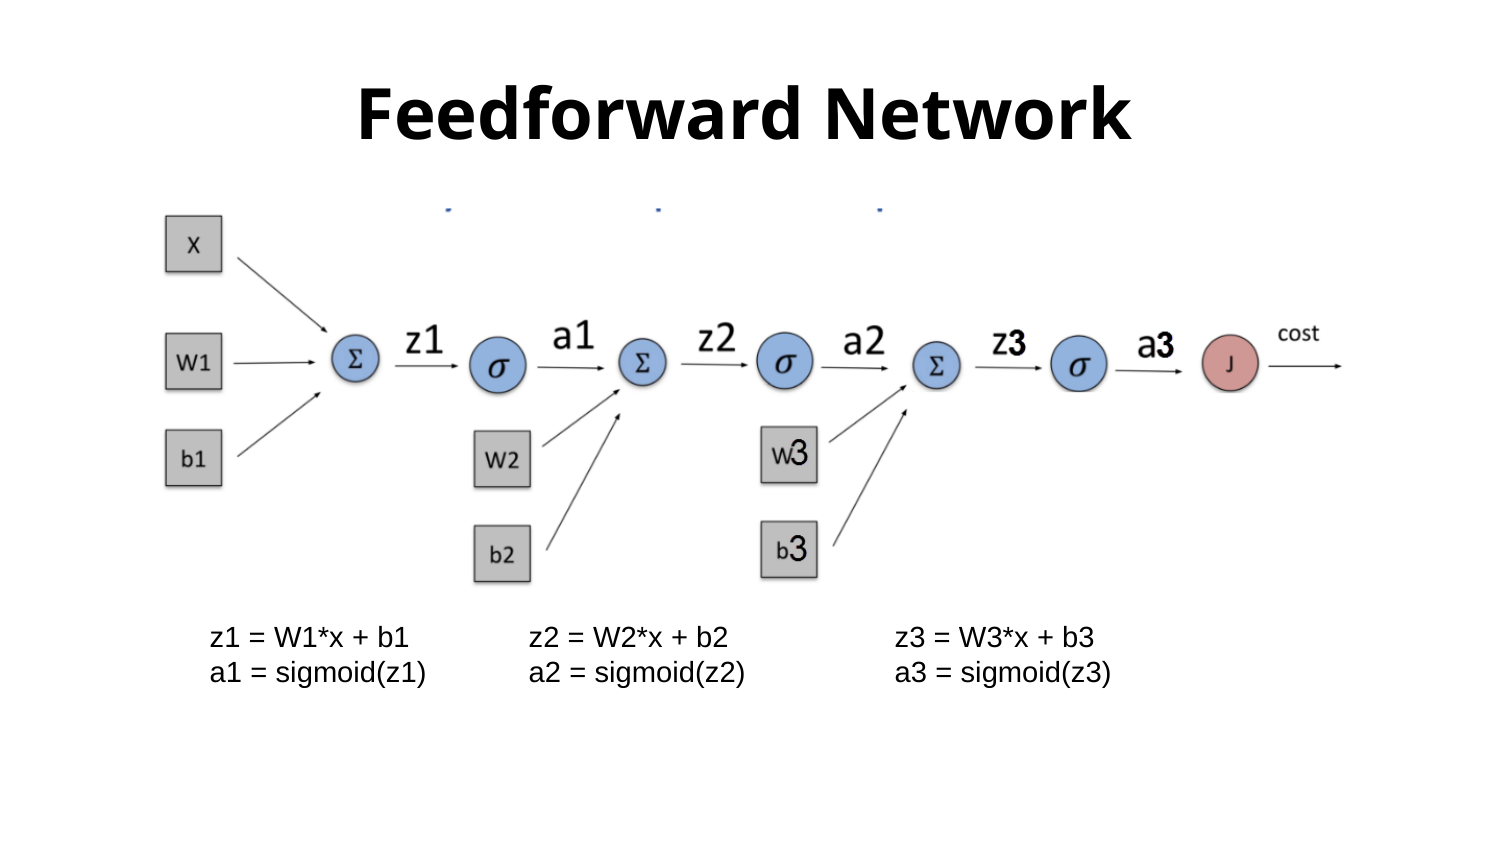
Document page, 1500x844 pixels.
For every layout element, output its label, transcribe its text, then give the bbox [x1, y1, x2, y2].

picture [123, 173, 1439, 629]
text_box z1 = W1*x + b1 a1 = sigmoid(z1) [194, 637, 443, 696]
title Feedforward Network [64, 32, 1424, 191]
text_box z2 = W2*x + b2 a2 = sigmoid(z2) [513, 637, 762, 696]
text_box z3 = W3*x + b3 a3 = sigmoid(z3) [879, 637, 1128, 696]
